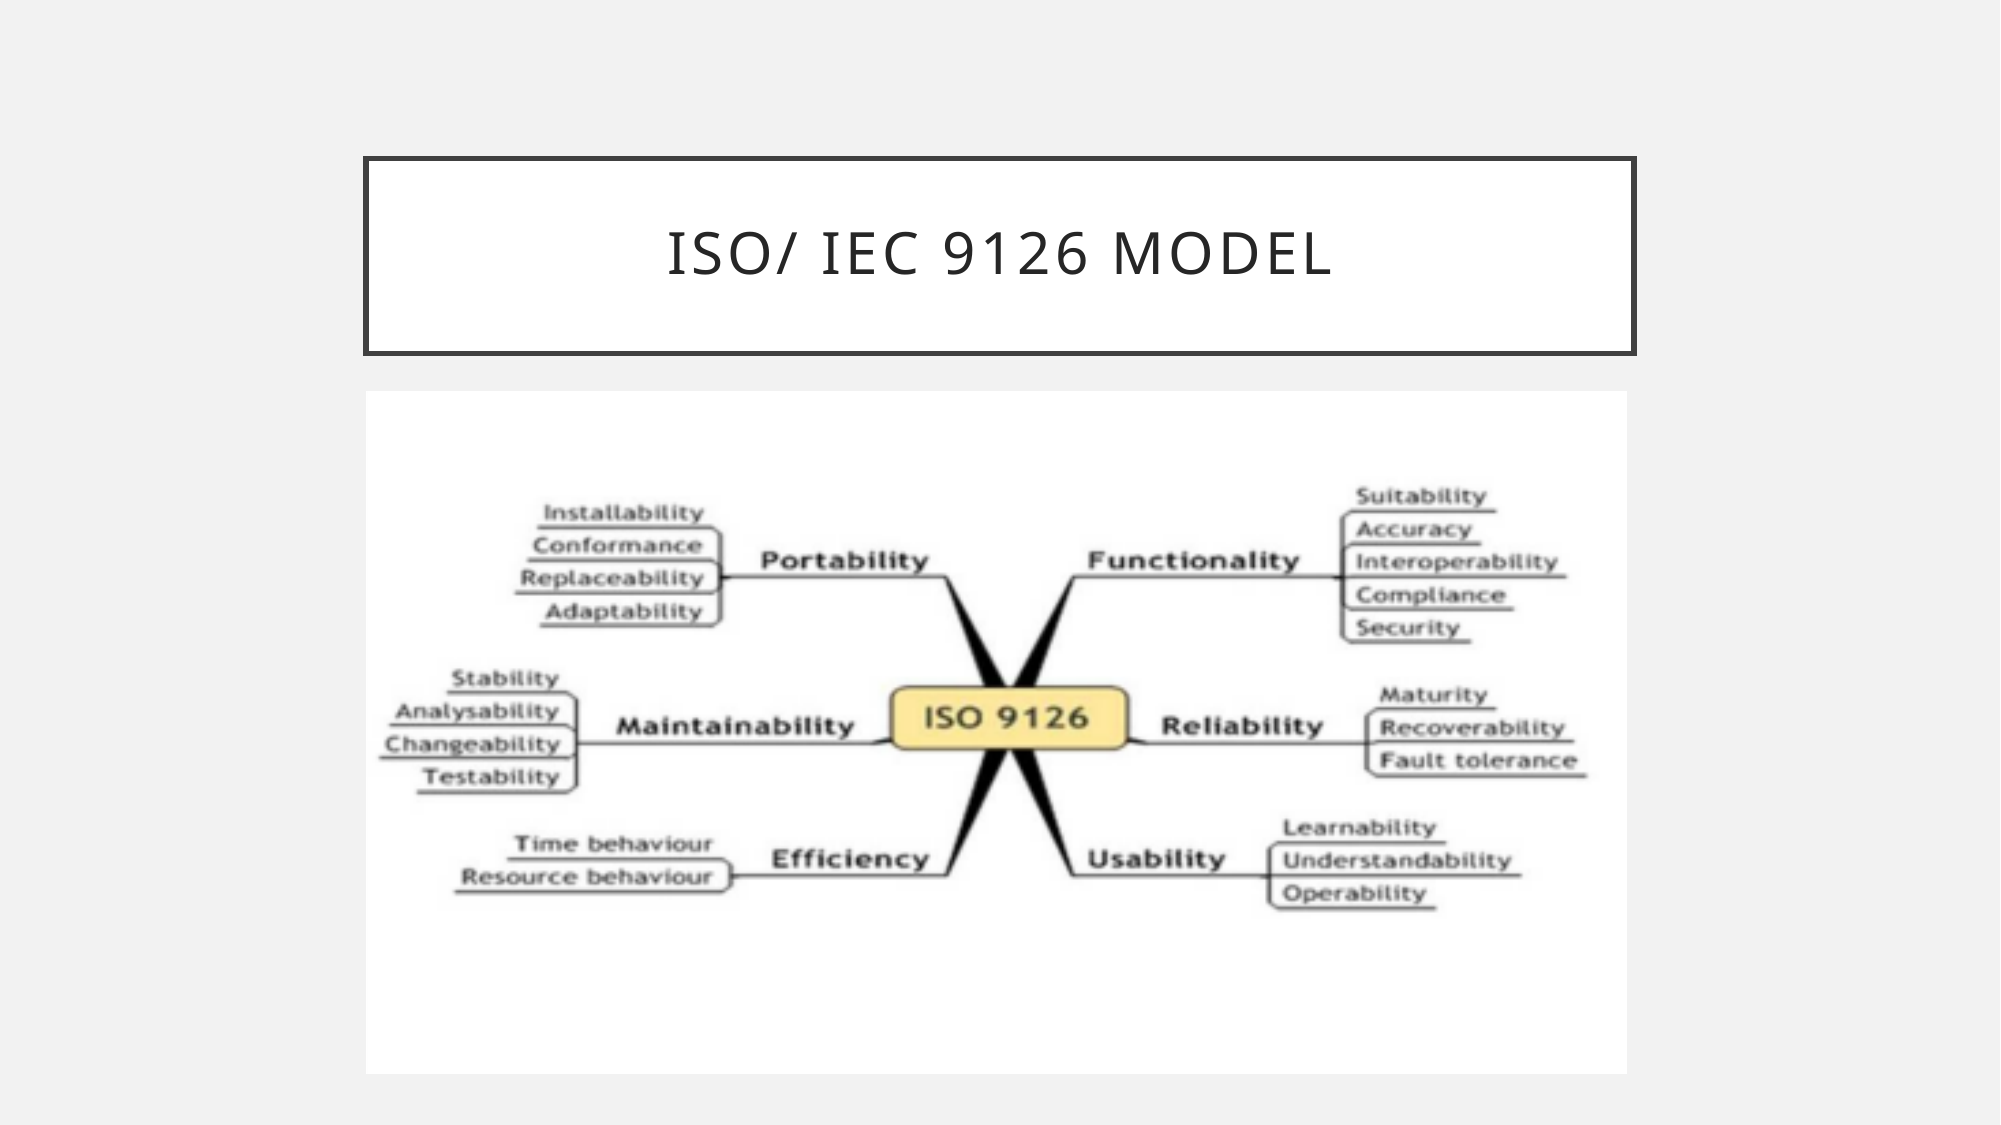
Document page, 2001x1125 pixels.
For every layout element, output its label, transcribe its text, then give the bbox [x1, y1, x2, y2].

title ISO/ IEC 9126 Model [363, 156, 1637, 356]
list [365, 391, 1627, 1074]
